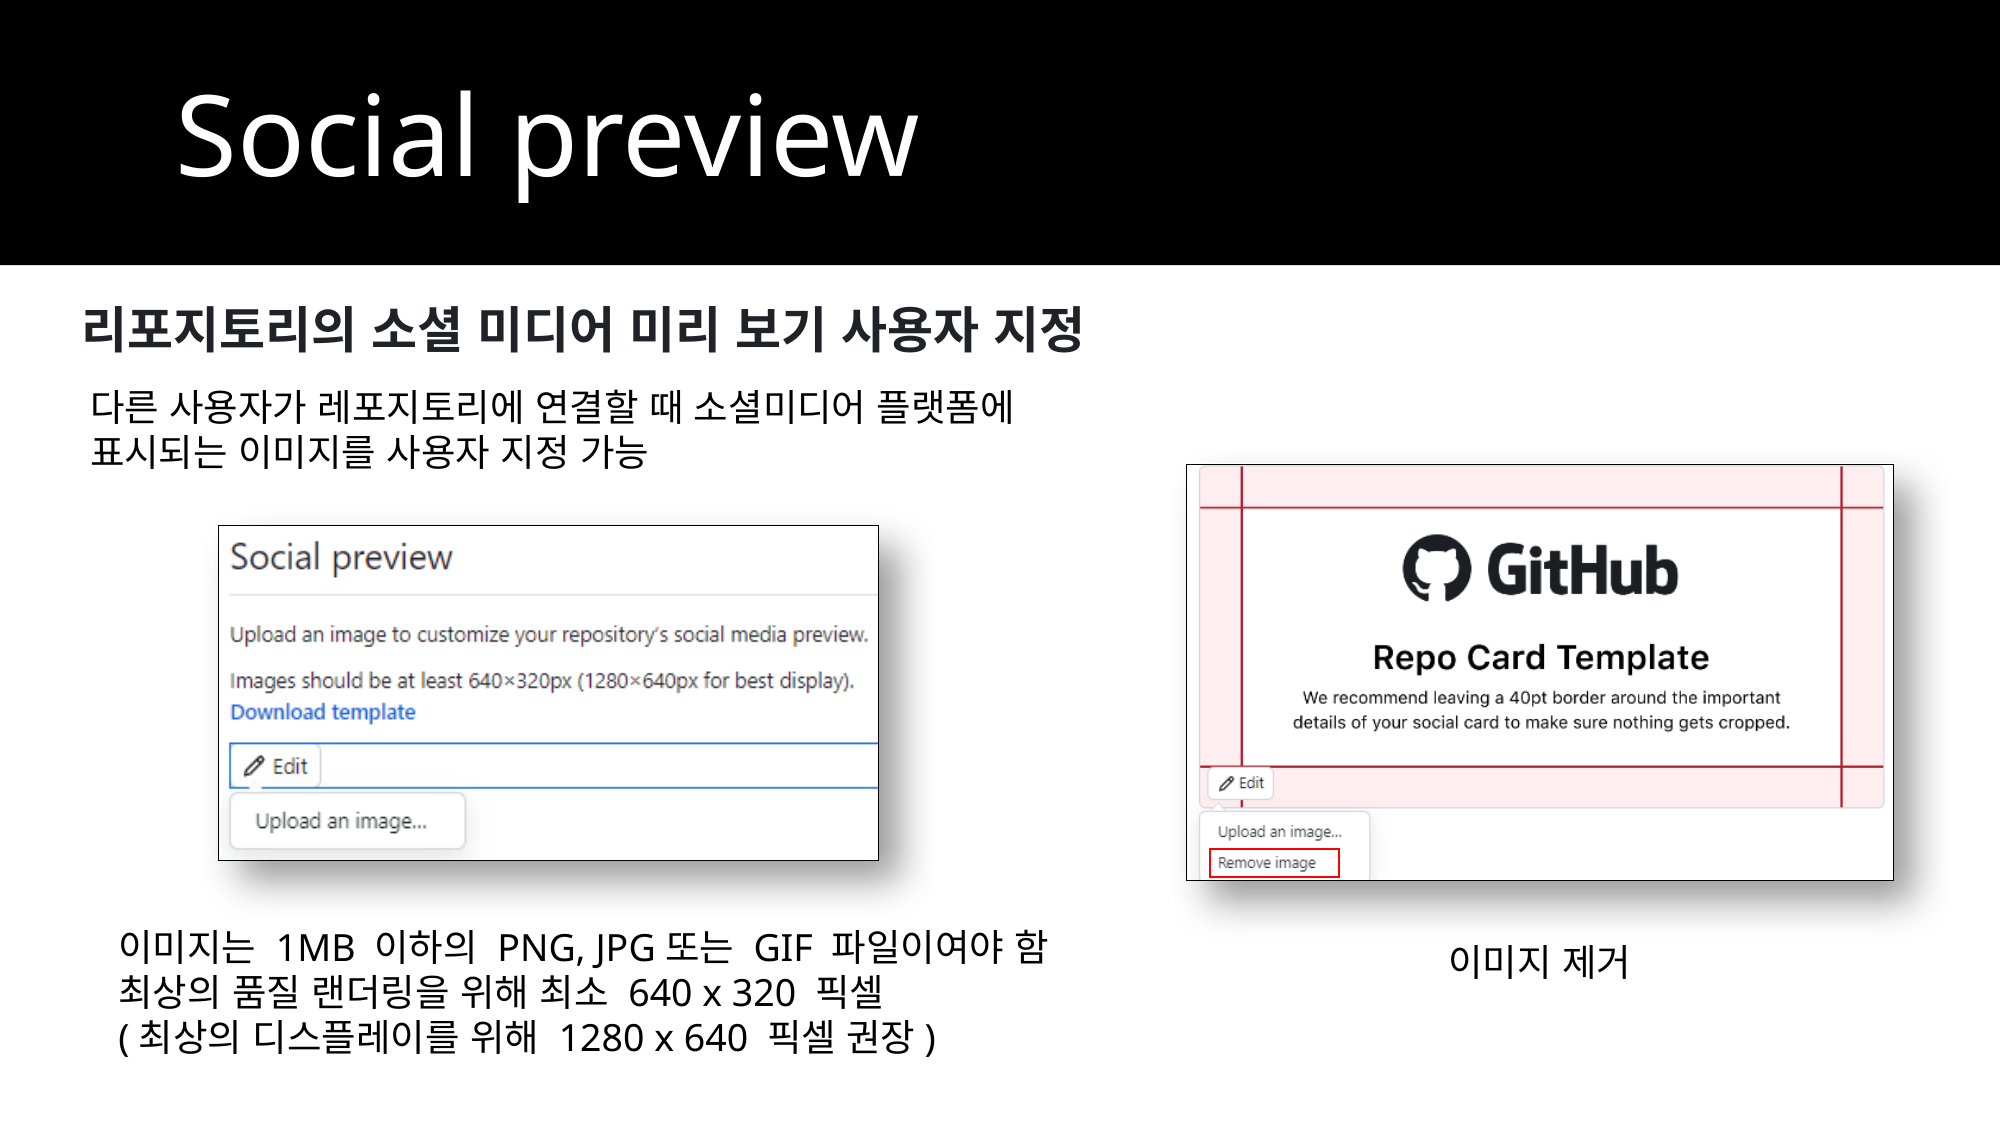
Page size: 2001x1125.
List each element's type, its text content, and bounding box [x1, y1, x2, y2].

picture [217, 524, 879, 861]
text_box [0, 0, 2000, 267]
text_box 이미지는 1MB 이하의 PNG, JPG또는 GIF 파일이여야 함 최상의 품질 랜더링을 위해 최소 640 x 320 픽셀 (최상의 디스플레이를 위해 1280 x 640 픽셀 권장) [103, 916, 1065, 1067]
picture [1185, 463, 1894, 881]
text_box Social preview [160, 56, 936, 207]
text_box 리포지토리의 소셜 미디어 미리 보기 사용자 지정 [67, 291, 1101, 427]
text_box 다른 사용자가 레포지토리에 연결할 때 소셜미디어 플랫폼에 표시되는 이미지를 사용자 지정 가능 [75, 427, 1031, 482]
text_box 이미지 제거 [1433, 931, 1647, 992]
